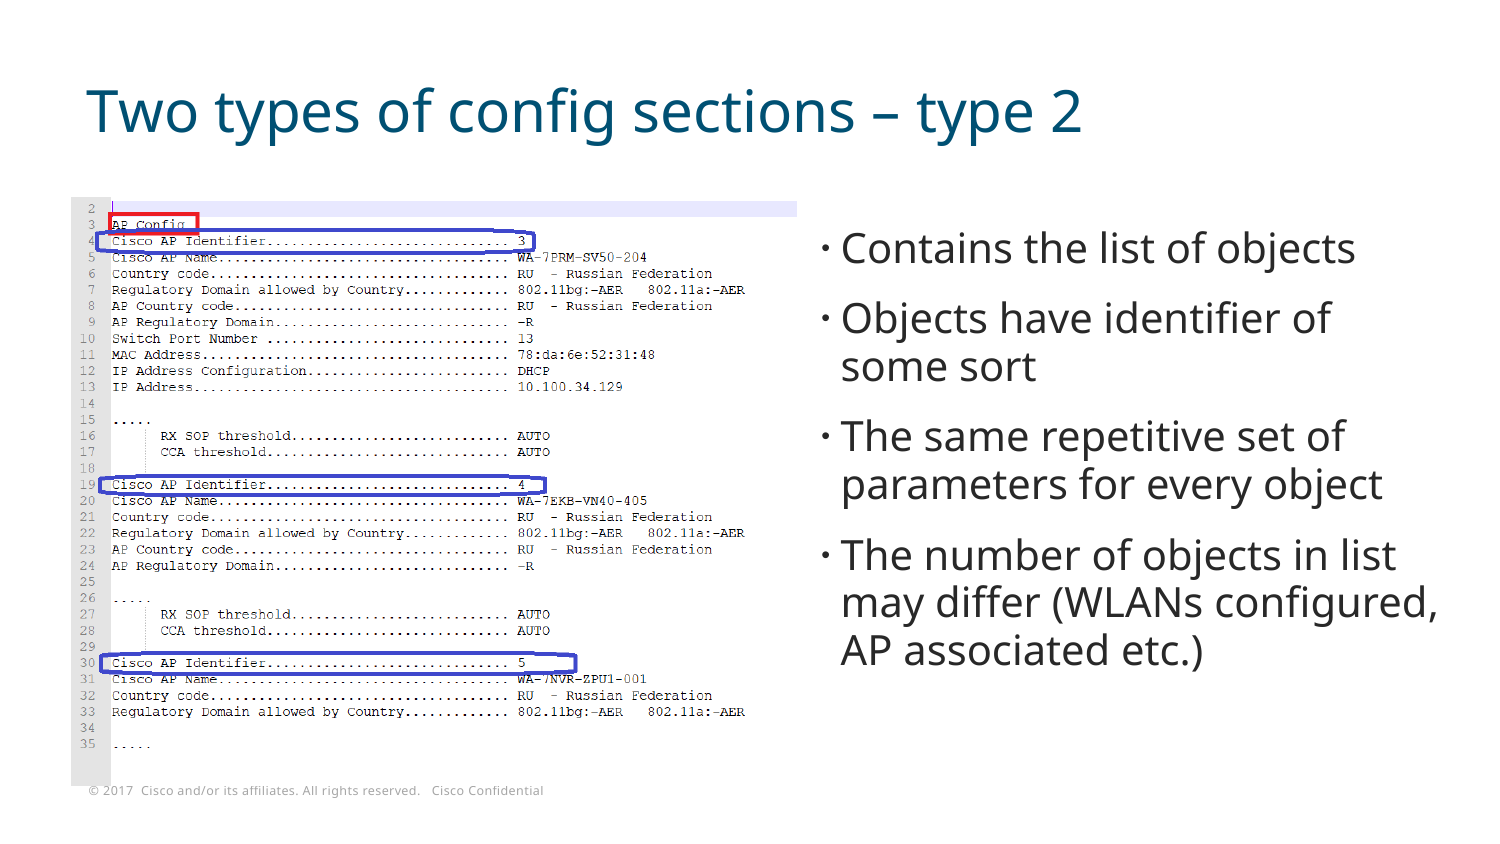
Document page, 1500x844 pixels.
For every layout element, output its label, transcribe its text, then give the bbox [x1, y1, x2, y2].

title Two types of config sections – type 2 [71, 55, 1441, 176]
picture [71, 197, 797, 786]
list Contains the list of objects Objects have identifier of some sort The same repetitive set of parameters for every object The number of objects in list may differ (WLANs configured, AP associated etc.) [811, 217, 1450, 724]
